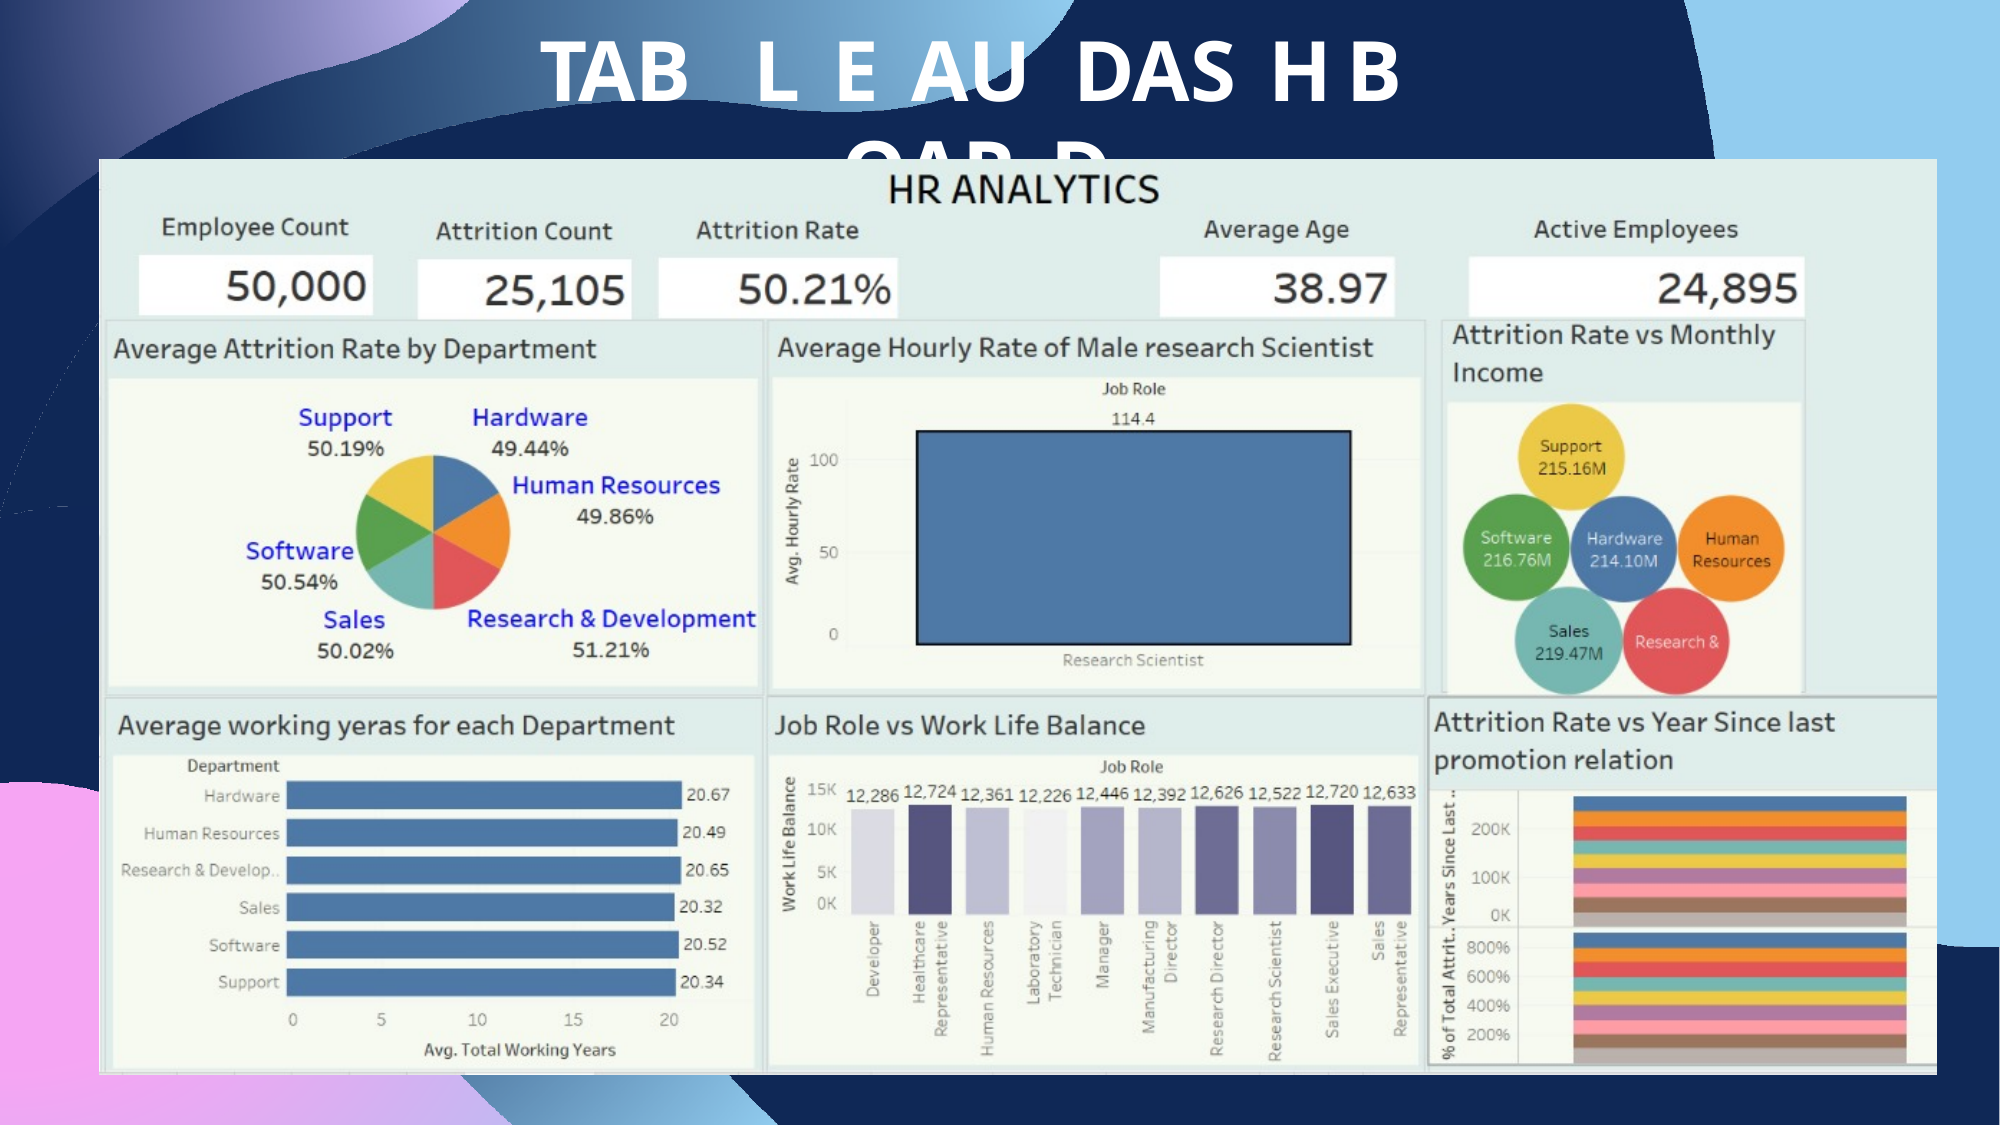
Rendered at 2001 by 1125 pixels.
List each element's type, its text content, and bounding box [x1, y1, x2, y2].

picture [0, 0, 2000, 1125]
title TAB L E AU DAS H B OAR D [1079, 15, 1477, 157]
